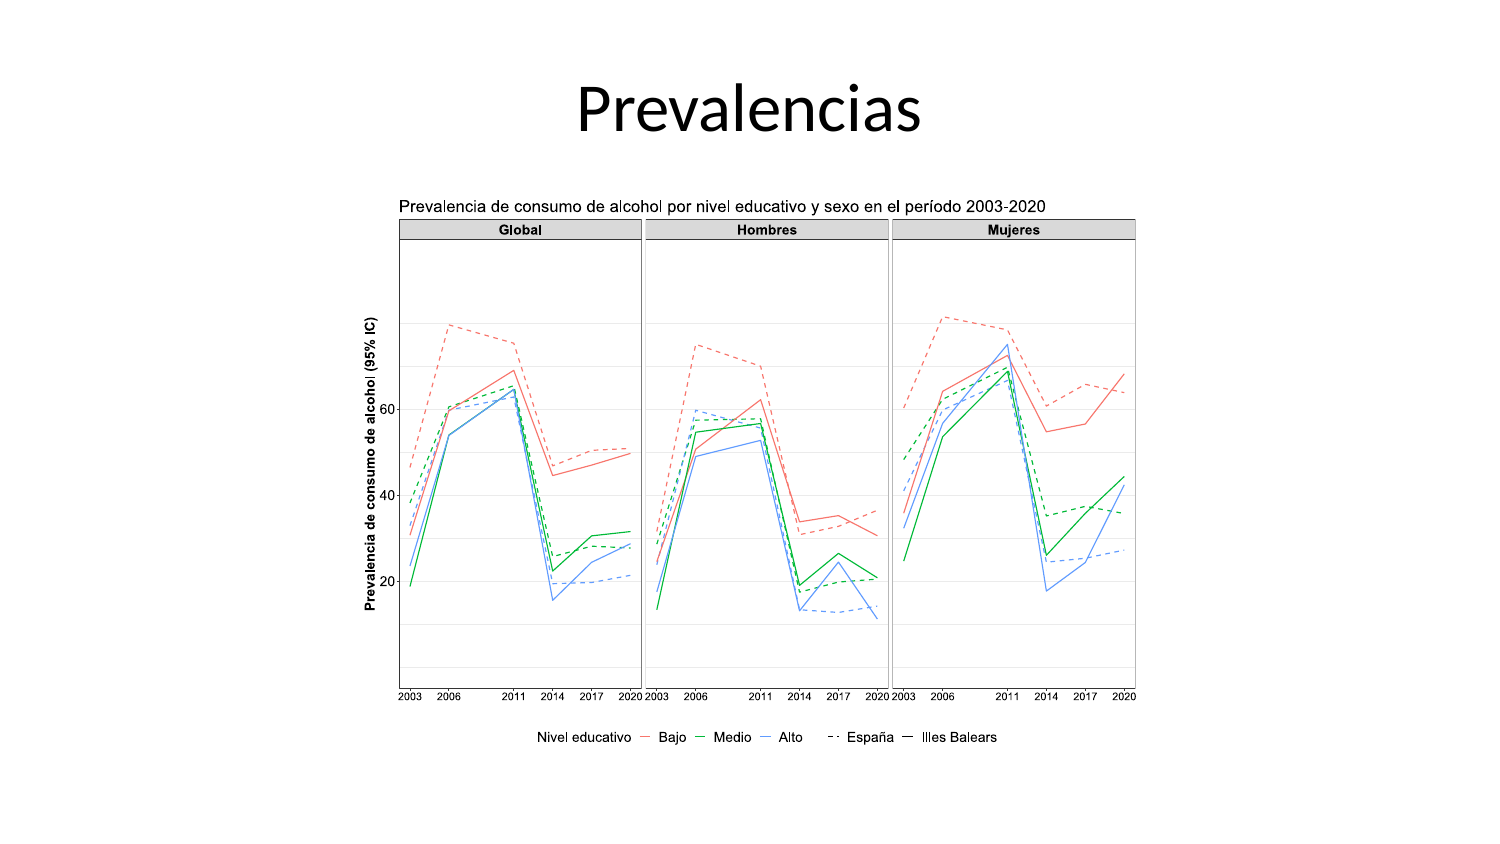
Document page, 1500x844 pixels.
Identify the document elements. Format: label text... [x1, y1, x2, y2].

title Prevalencias [75, 33, 1425, 175]
picture [360, 195, 1140, 753]
